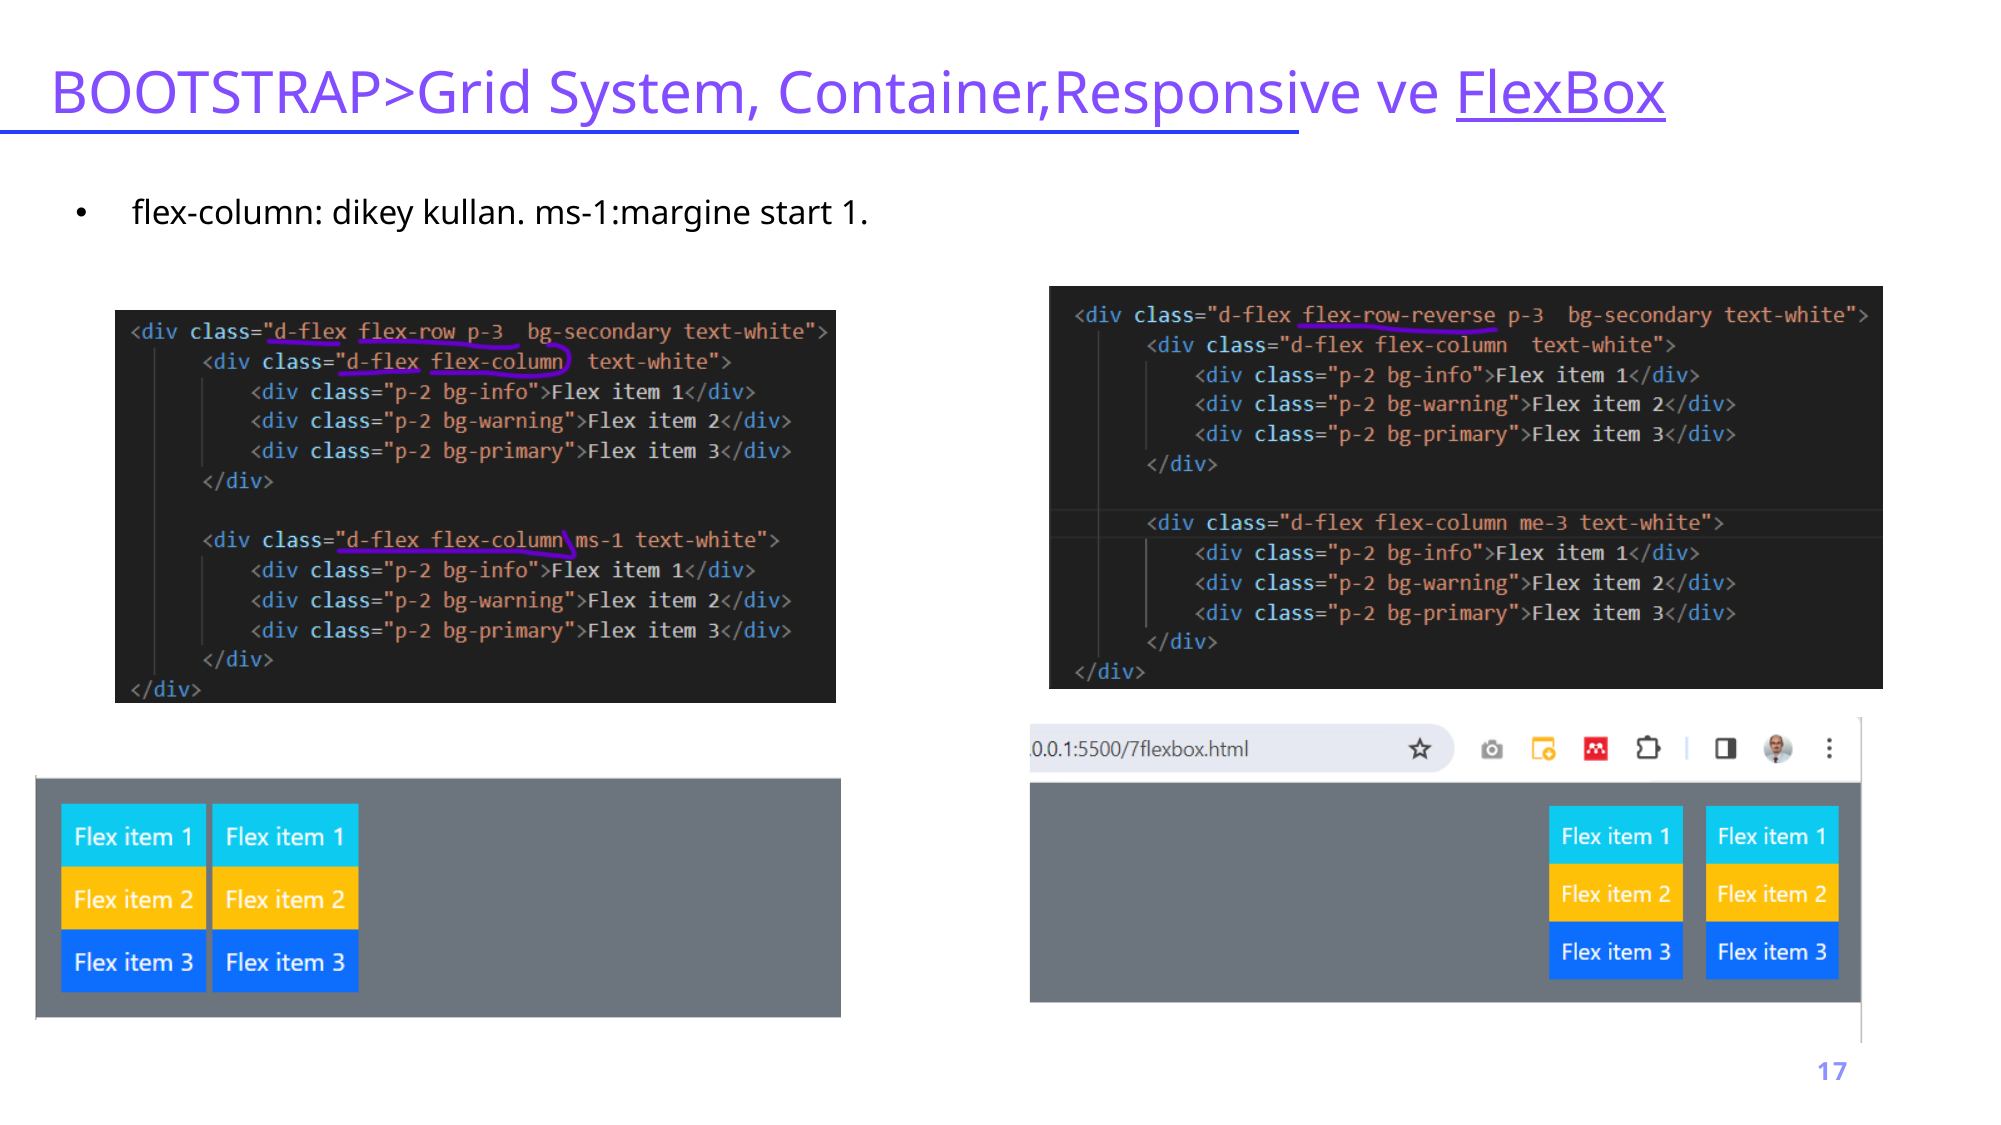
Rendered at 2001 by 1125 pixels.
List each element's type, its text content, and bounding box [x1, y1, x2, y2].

picture [1049, 286, 1883, 689]
picture [35, 775, 841, 1020]
title BOOTSTRAP>Grid System, Container,Responsive ve FlexBox [35, 39, 1791, 134]
picture [115, 310, 836, 703]
slide_number 17 [1412, 1056, 1863, 1103]
picture [1029, 717, 1863, 1043]
list flex-column: dikey kullan. ms-1:margine start 1. [60, 180, 1896, 1056]
